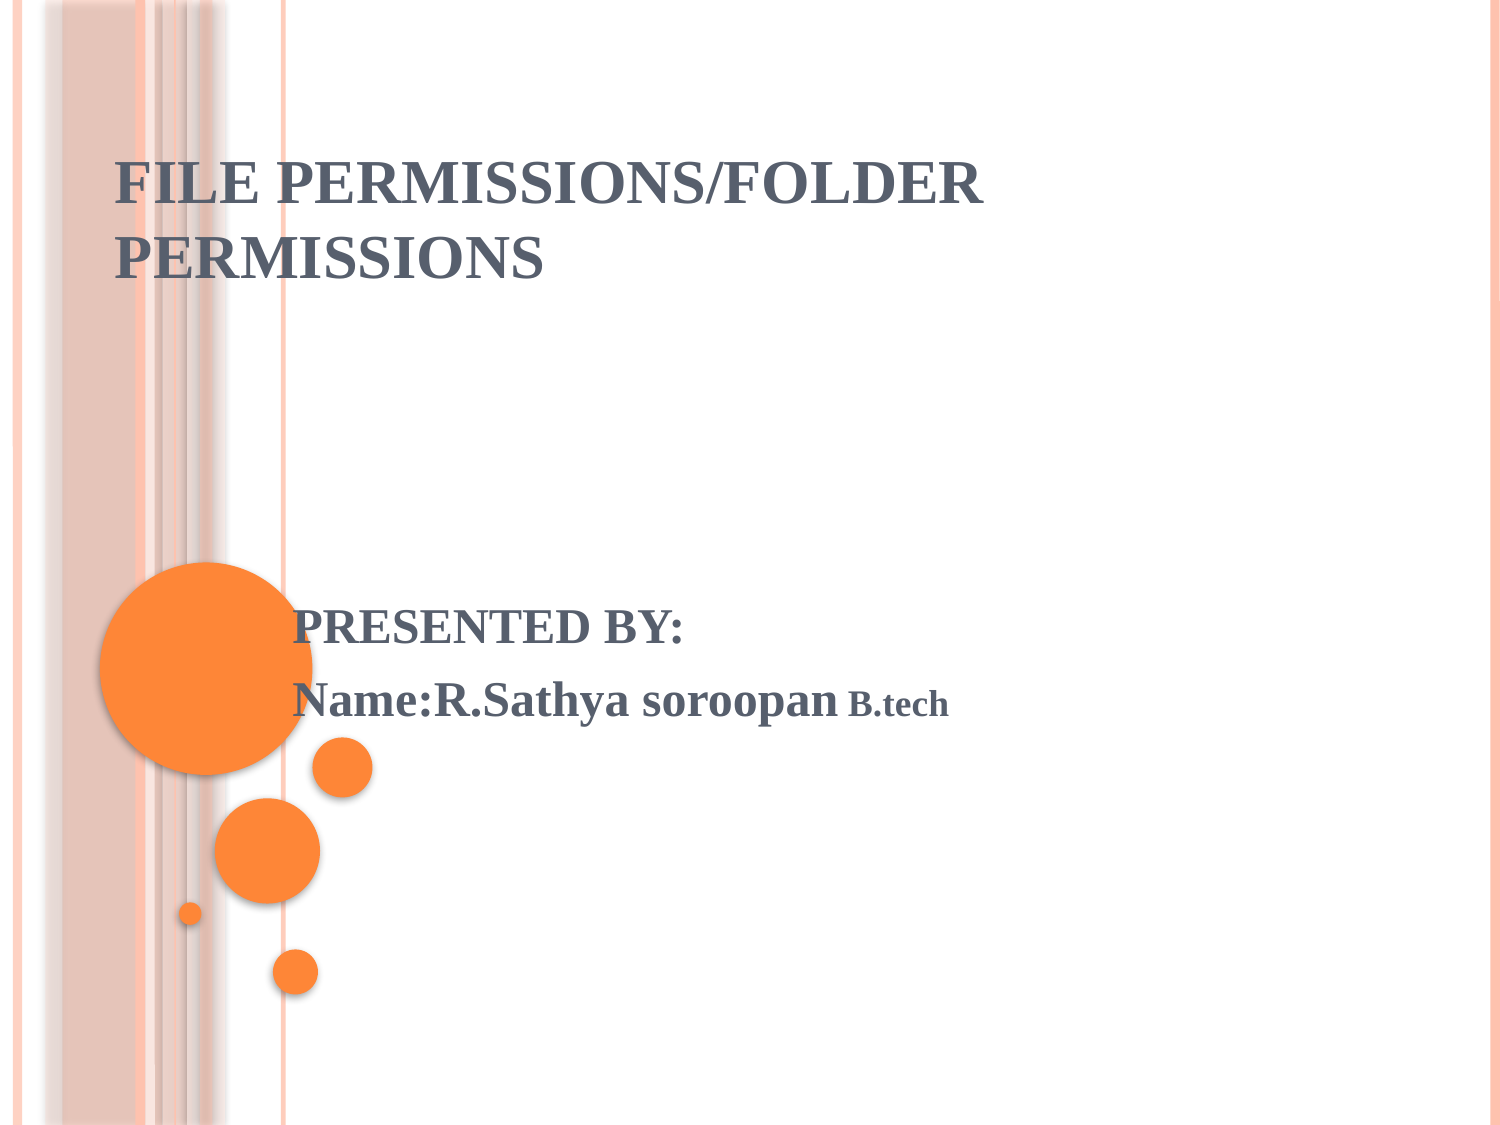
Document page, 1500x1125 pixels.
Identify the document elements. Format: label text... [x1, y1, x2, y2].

title FILE PERMISSIONS/FOLDER PERMISSIONS [100, 42, 1376, 374]
subtitle PRESENTED BY: Name:R.Sathya soroopan B.tech [277, 586, 1328, 965]
